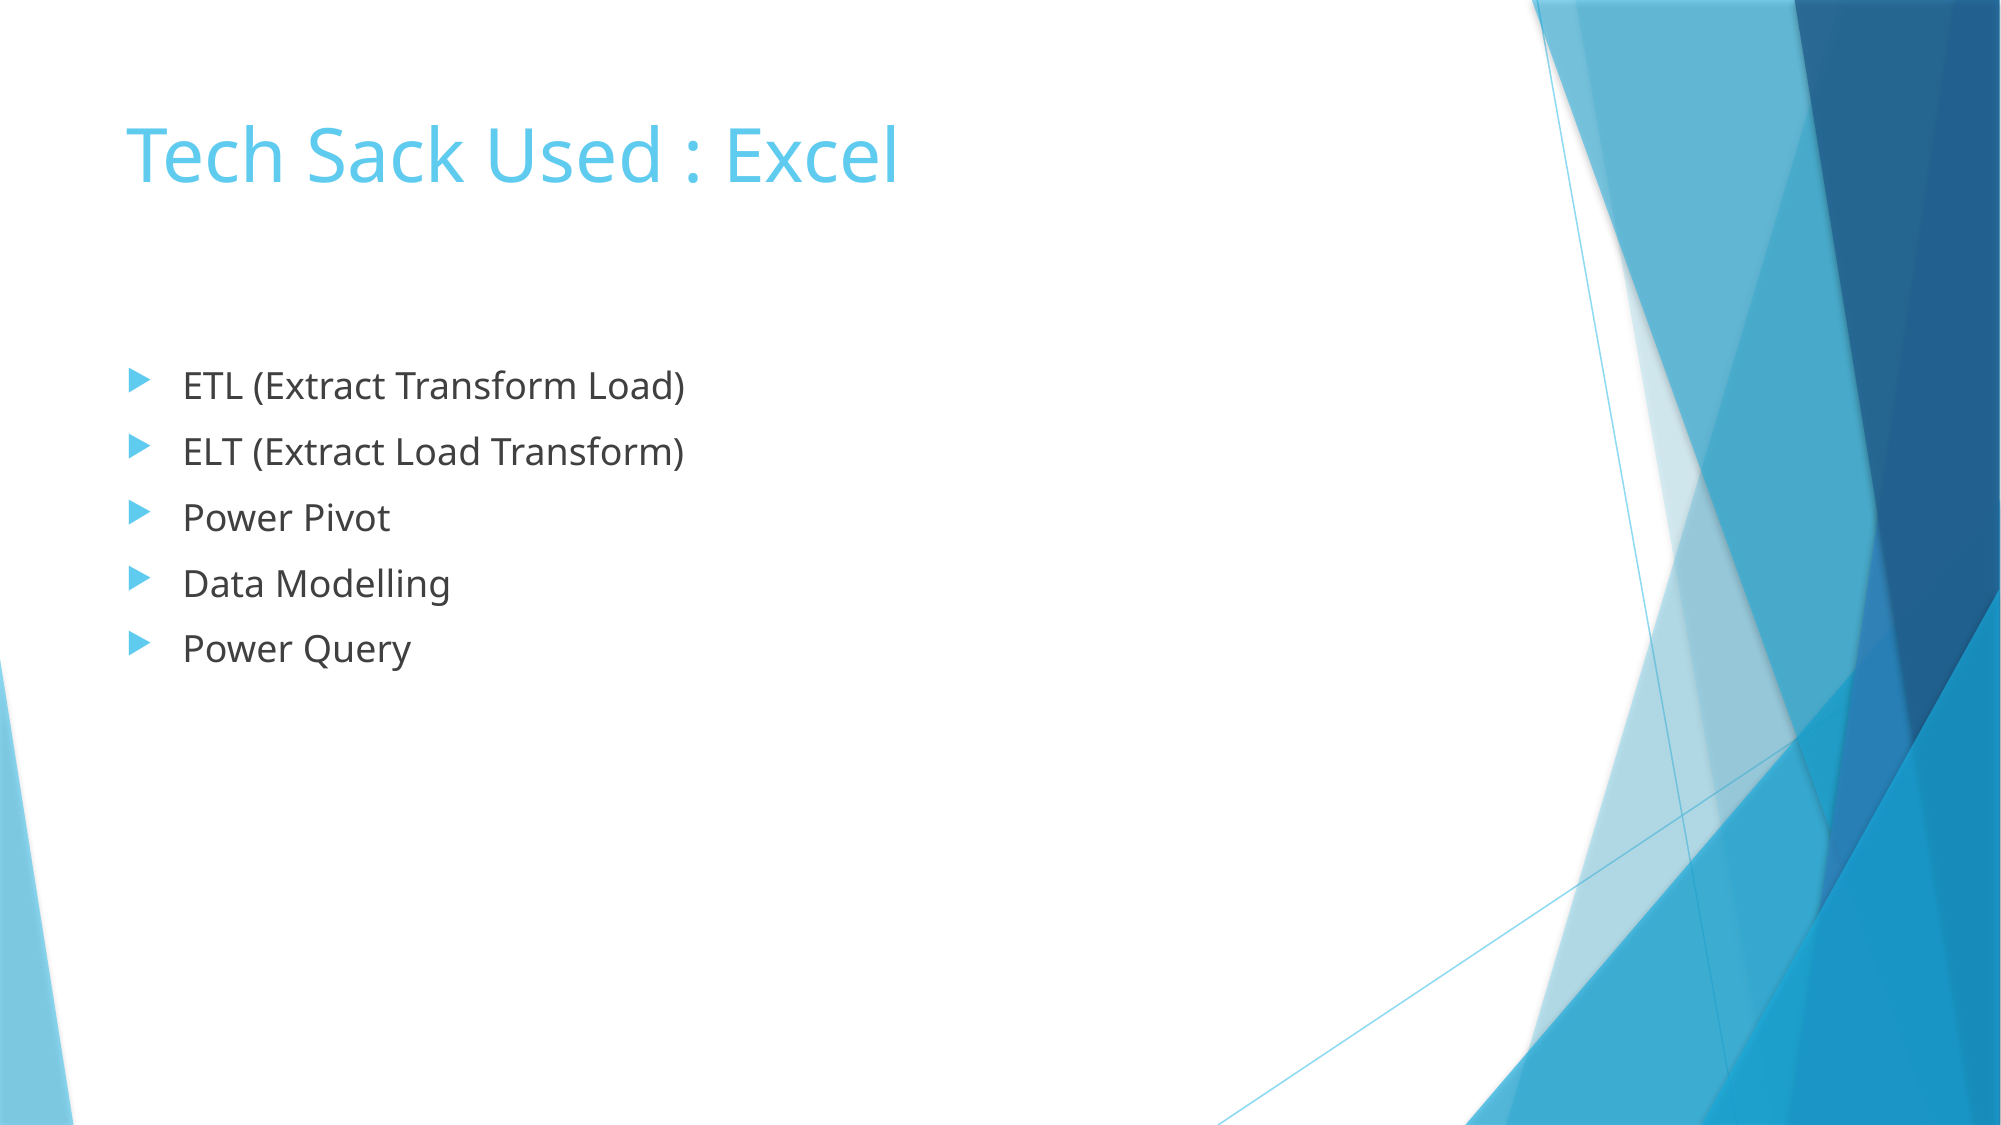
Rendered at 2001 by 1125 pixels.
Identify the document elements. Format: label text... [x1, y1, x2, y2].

title Tech Sack Used : Excel [111, 99, 1522, 317]
list ETL (Extract Transform Load) ELT (Extract Load Transform) Power Pivot Data Modelling Power Query [111, 354, 1522, 992]
